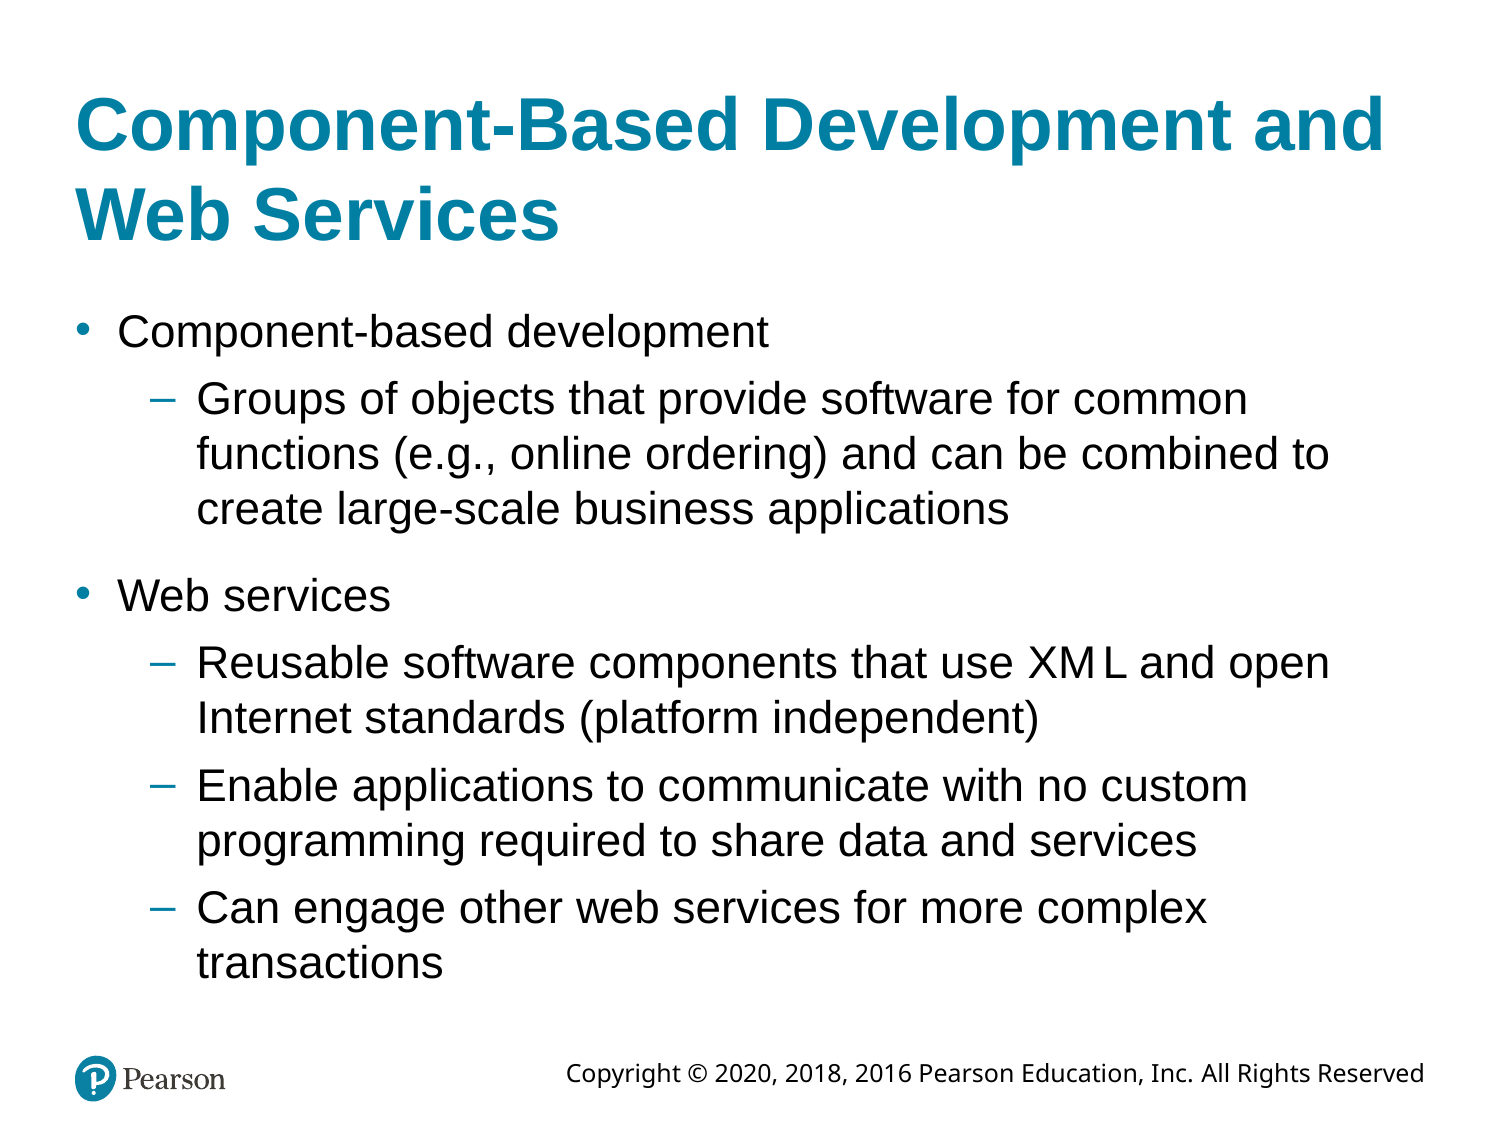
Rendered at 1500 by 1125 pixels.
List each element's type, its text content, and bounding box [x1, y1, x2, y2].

title Component-Based Development and Web Services [75, 67, 1425, 256]
list Component-based development Groups of objects that provide software for common functions (e.g., online ordering) and can be combined to create large-scale business applications Web services Reusable software components that use X M L and open Internet standards (platform independent) Enable applications to communicate with no custom programming required to share data and services Can engage other web services for more complex transactions [75, 301, 1425, 988]
